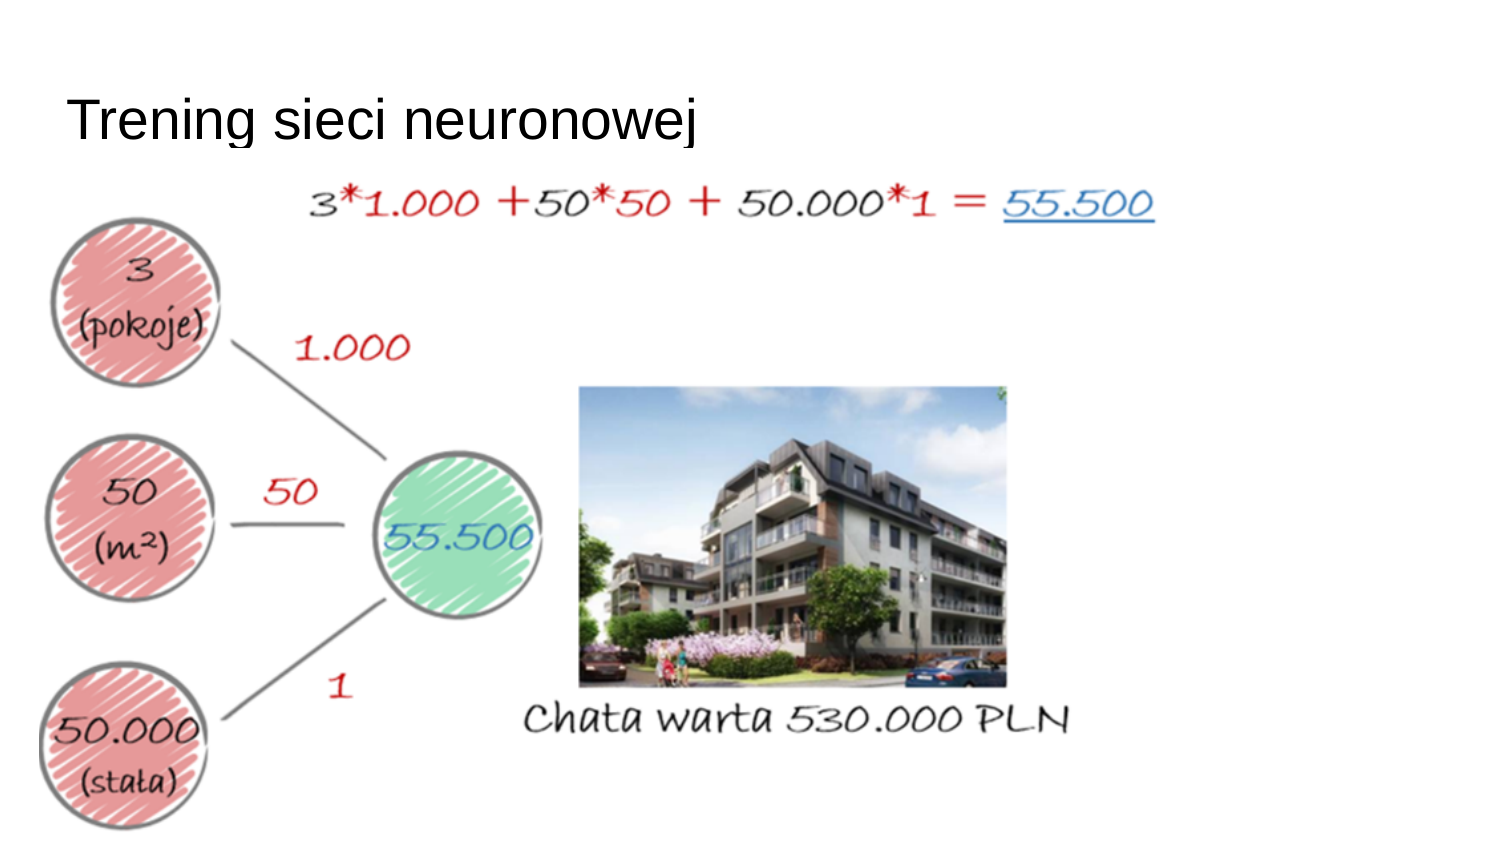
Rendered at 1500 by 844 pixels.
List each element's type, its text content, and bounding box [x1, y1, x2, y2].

title Trening sieci neuronowej [51, 72, 1449, 167]
picture [39, 148, 1167, 836]
